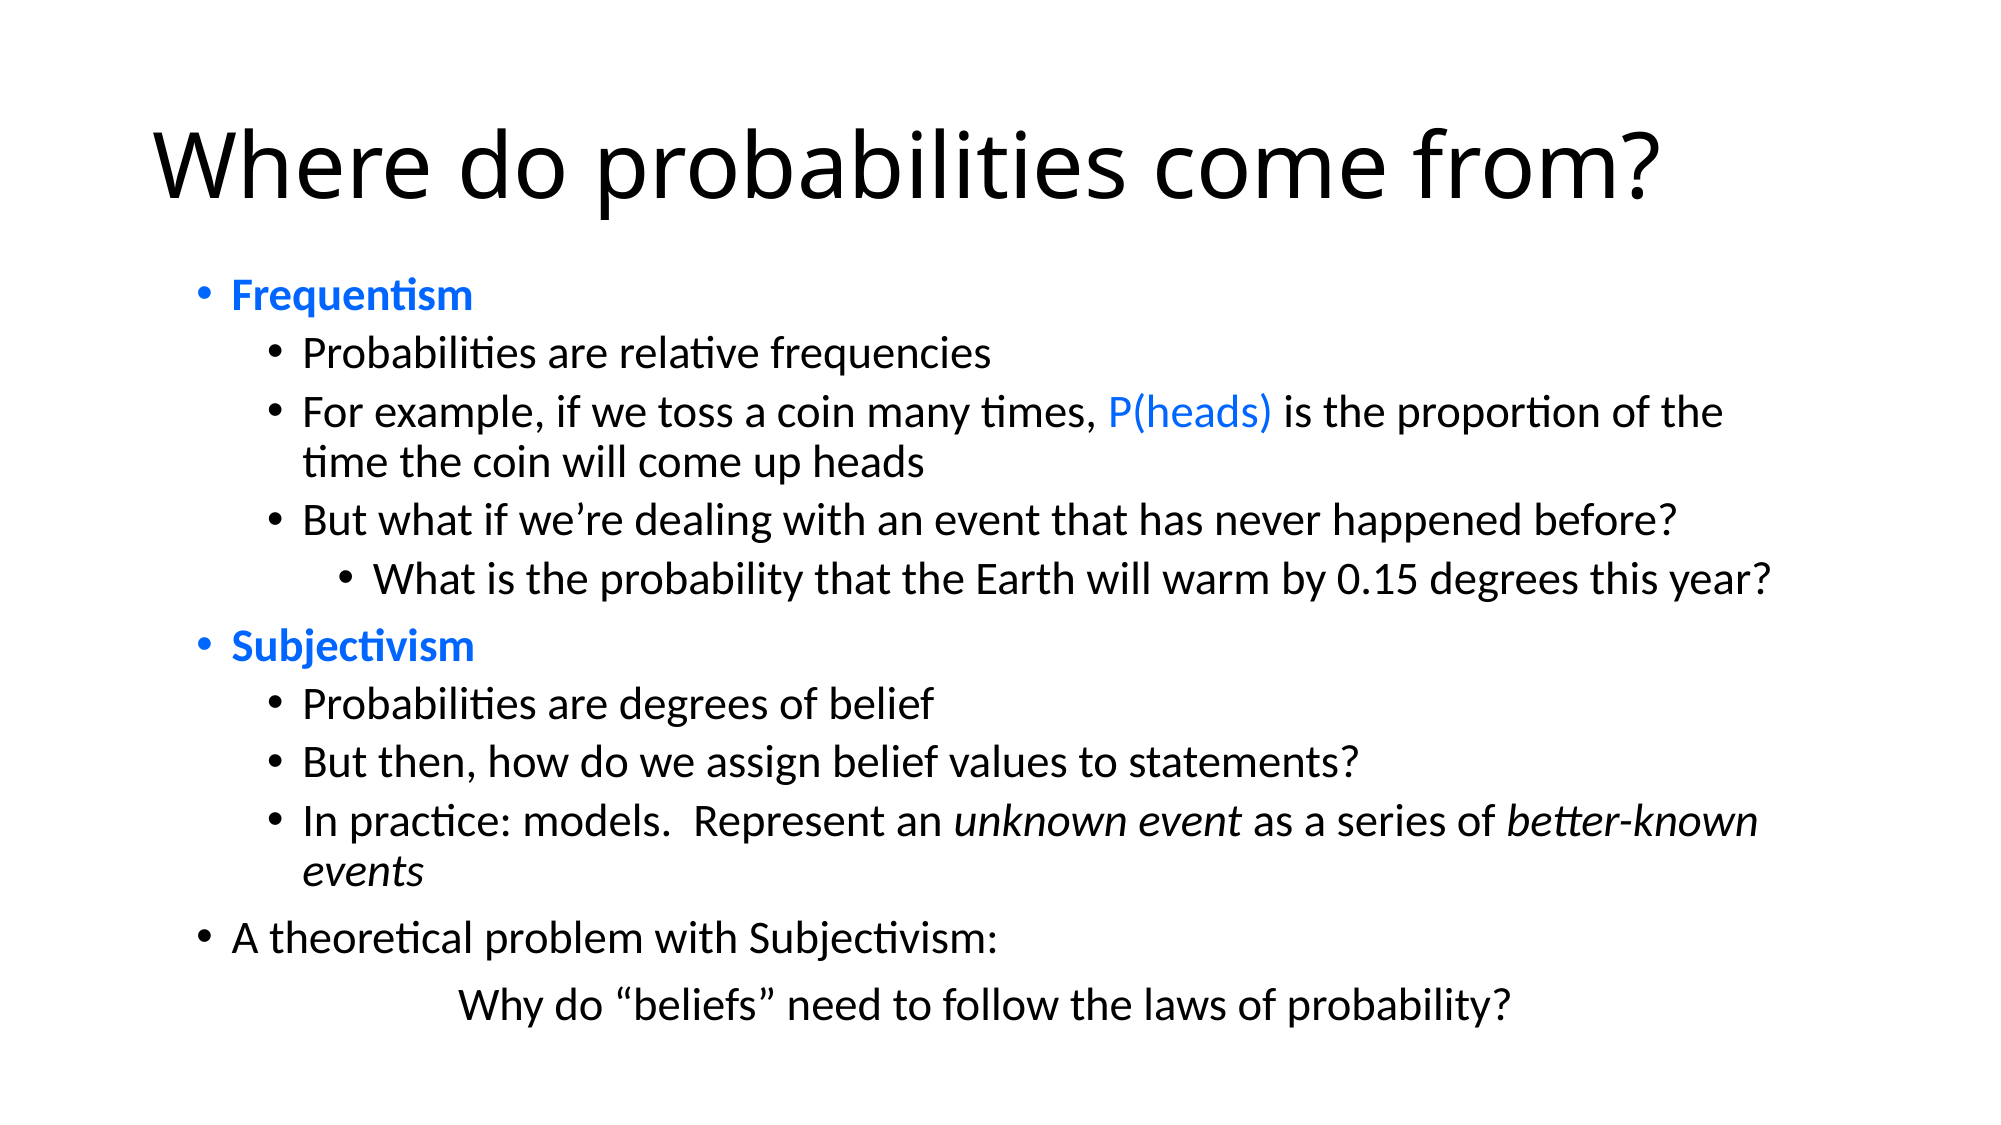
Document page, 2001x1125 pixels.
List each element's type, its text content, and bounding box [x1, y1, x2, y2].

title Where do probabilities come from? [137, 59, 1863, 278]
list Frequentism Probabilities are relative frequencies For example, if we toss a coin many times, P(heads) is the proportion of the time the coin will come up heads But what if we’re dealing with an event that has never happened before? What is the probability that the Earth will warm by 0.15 degrees this year? Subjectivism Probabilities are degrees of belief But then, how do we assign belief values to statements? In practice: models. Represent an unknown event as a series of better-known events A theoretical problem with Subjectivism: Why do “beliefs” need to follow the laws of probability? [181, 262, 1791, 1066]
